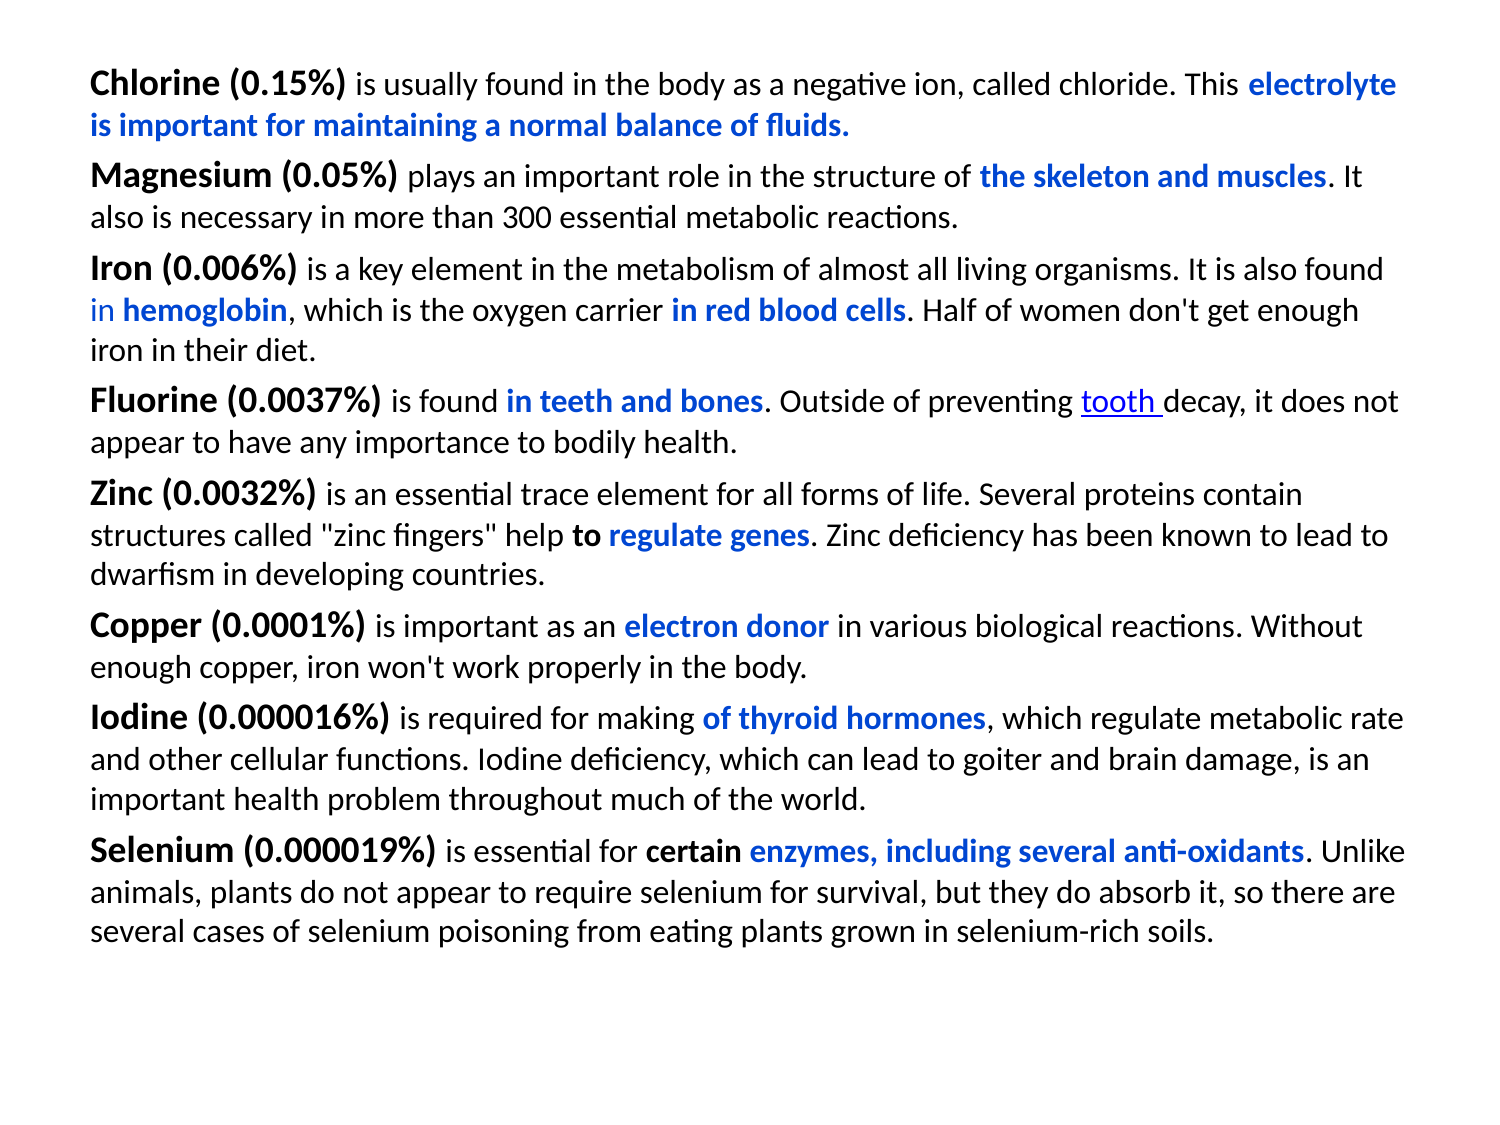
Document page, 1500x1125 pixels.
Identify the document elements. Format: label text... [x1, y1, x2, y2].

list Chlorine (0.15%) is usually found in the body as a negative ion, called chloride. This electrolyte is important for maintaining a normal balance of fluids. Magnesium (0.05%) plays an important role in the structure of the skeleton and muscles. It also is necessary in more than 300 essential metabolic reactions. Iron (0.006%) is a key element in the metabolism of almost all living organisms. It is also found in hemoglobin, which is the oxygen carrier in red blood cells. Half of women don't get enough iron in their diet. Fluorine (0.0037%) is found in teeth and bones. Outside of preventing tooth decay, it does not appear to have any importance to bodily health. Zinc (0.0032%) is an essential trace element for all forms of life. Several proteins contain structures called "zinc fingers" help to regulate genes. Zinc deficiency has been known to lead to dwarfism in developing countries. Copper (0.0001%) is important as an electron donor in various biological reactions. Without enough copper, iron won't work properly in the body. Iodine (0.000016%) is required for making of thyroid hormones, which regulate metabolic rate and other cellular functions. Iodine deficiency, which can lead to goiter and brain damage, is an important health problem throughout much of the world. Selenium (0.000019%) is essential for certain enzymes, including several anti-oxidants. Unlike animals, plants do not appear to require selenium for survival, but they do absorb it, so there are several cases of selenium poisoning from eating plants grown in selenium-rich soils. [75, 50, 1425, 1005]
